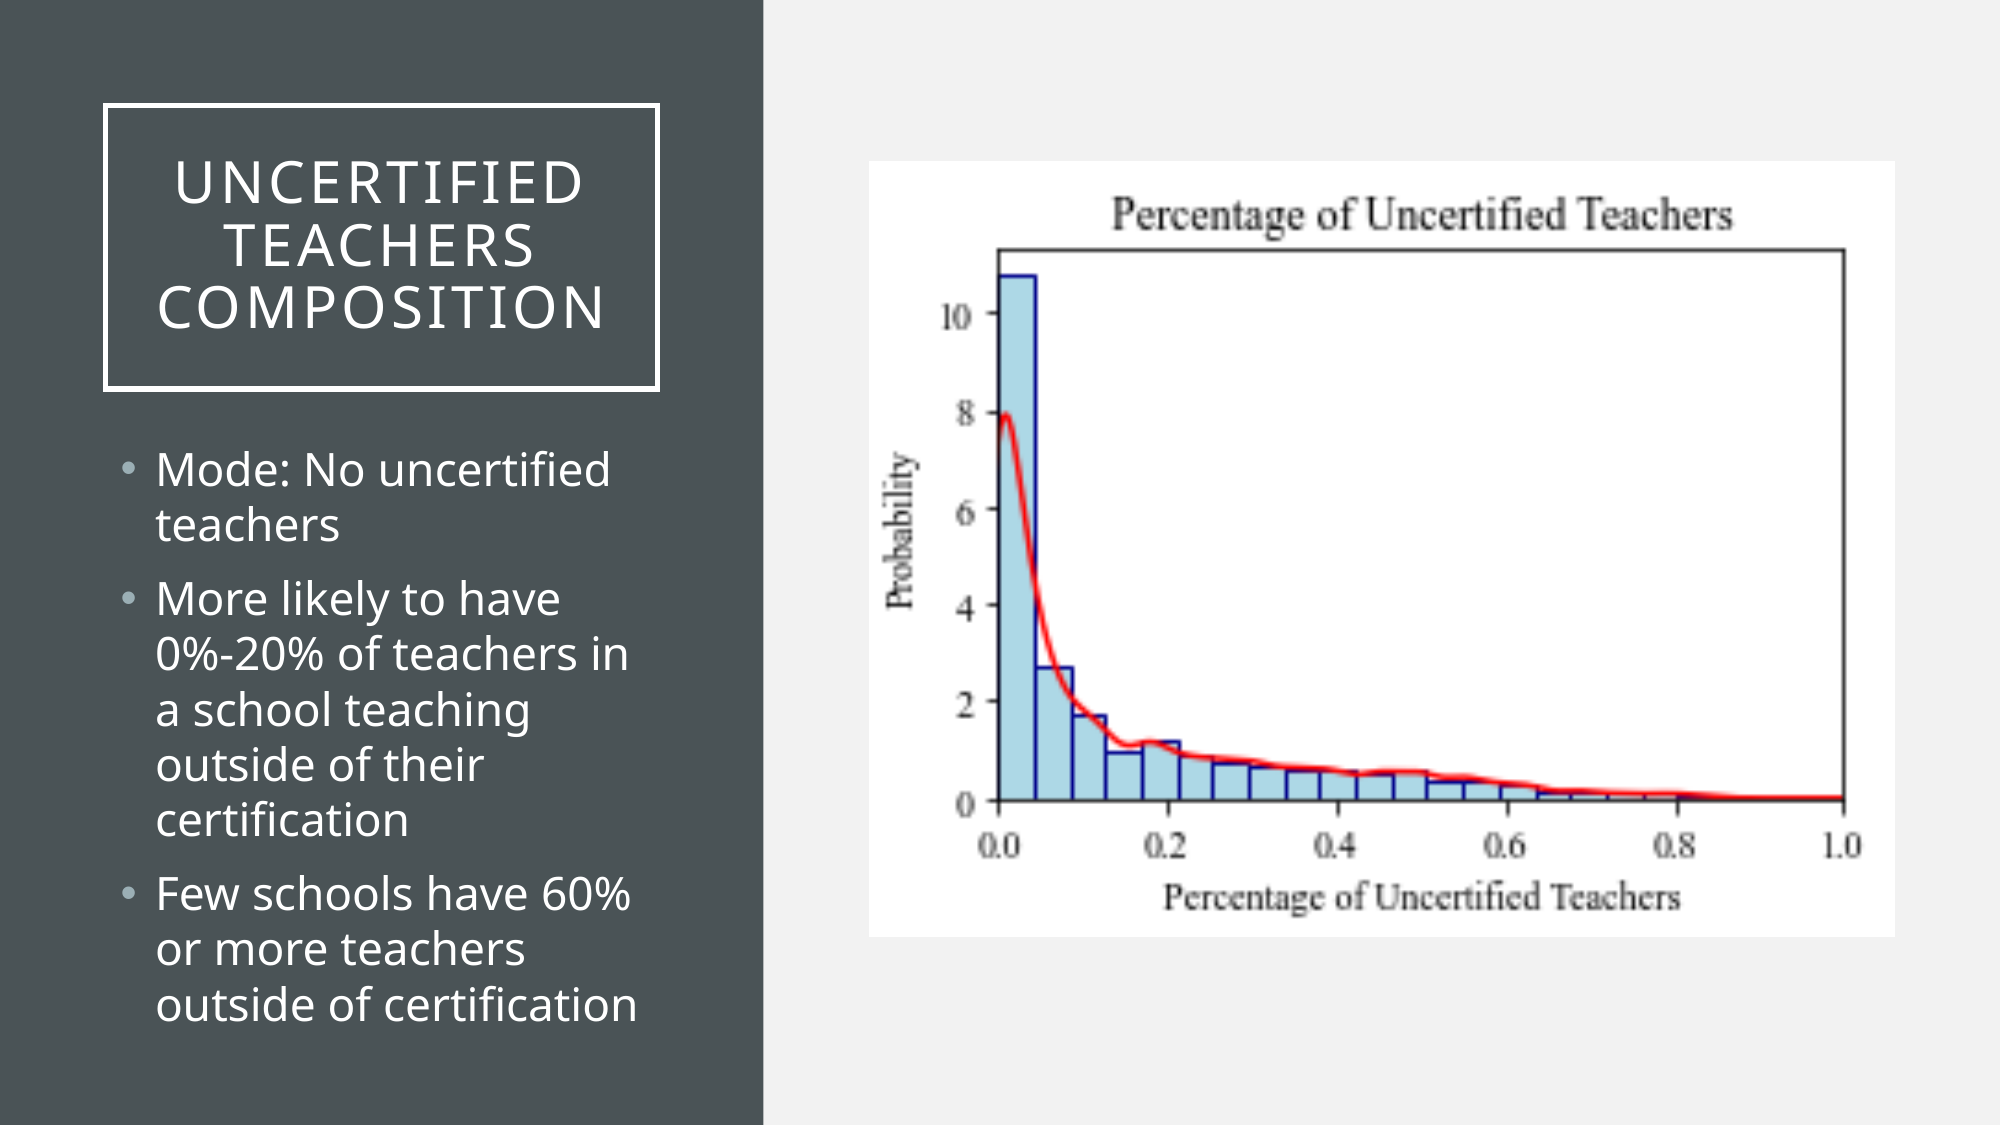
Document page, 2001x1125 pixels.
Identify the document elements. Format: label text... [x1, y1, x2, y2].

text_box [0, 0, 764, 1125]
title Uncertified Teachers Composition [103, 103, 660, 392]
text_box [764, 0, 2000, 1125]
picture [869, 161, 1895, 937]
list Mode: No uncertified teachers More likely to have 0%-20% of teachers in a school teaching outside of their certification Few schools have 60% or more teachers outside of certification [105, 432, 658, 1086]
